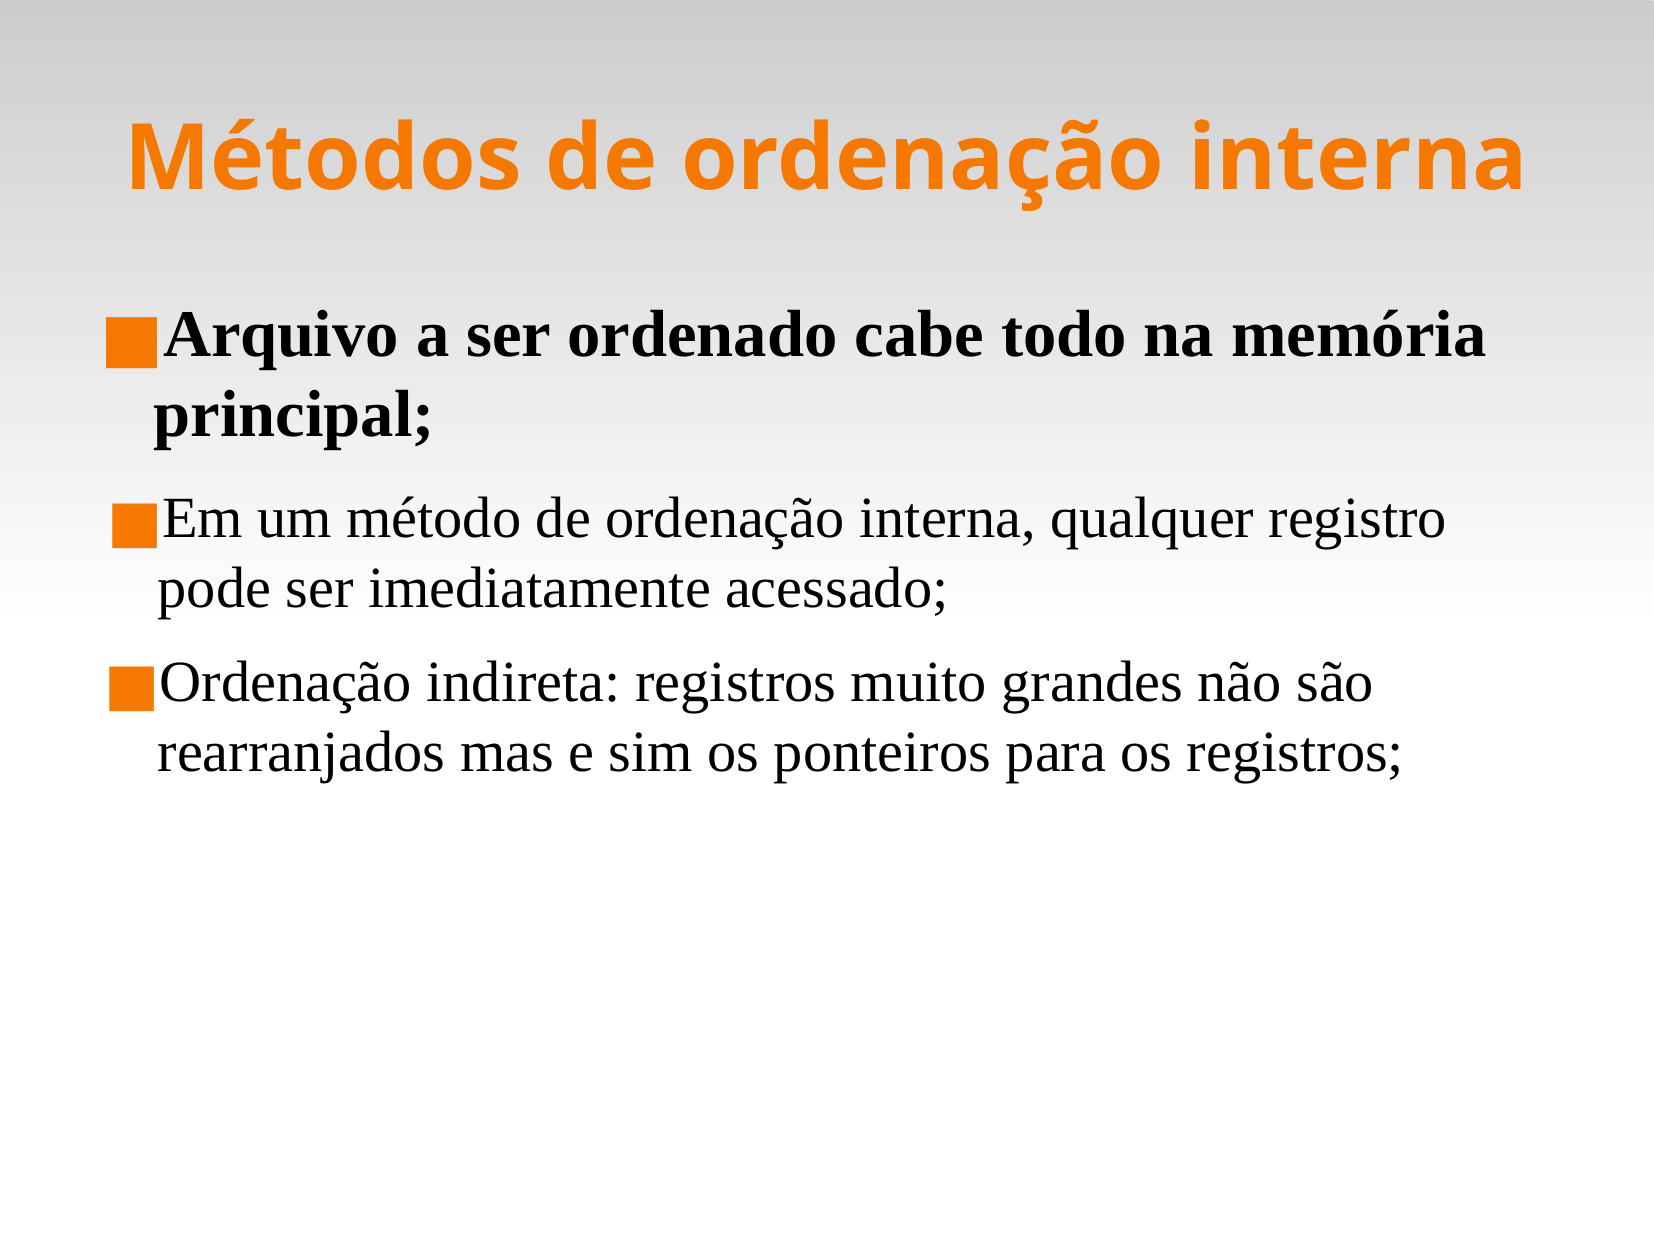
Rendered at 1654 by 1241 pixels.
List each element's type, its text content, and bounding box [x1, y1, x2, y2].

text_box Arquivo a ser ordenado cabe todo na memória principal; Em um método de ordenação interna, qualquer registro pode ser imediatamente acessado; Ordenação indireta: registros muito grandes não são rearranjados mas e sim os ponteiros para os registros; [82, 290, 1571, 1201]
text_box Métodos de ordenação interna [82, 34, 1571, 272]
